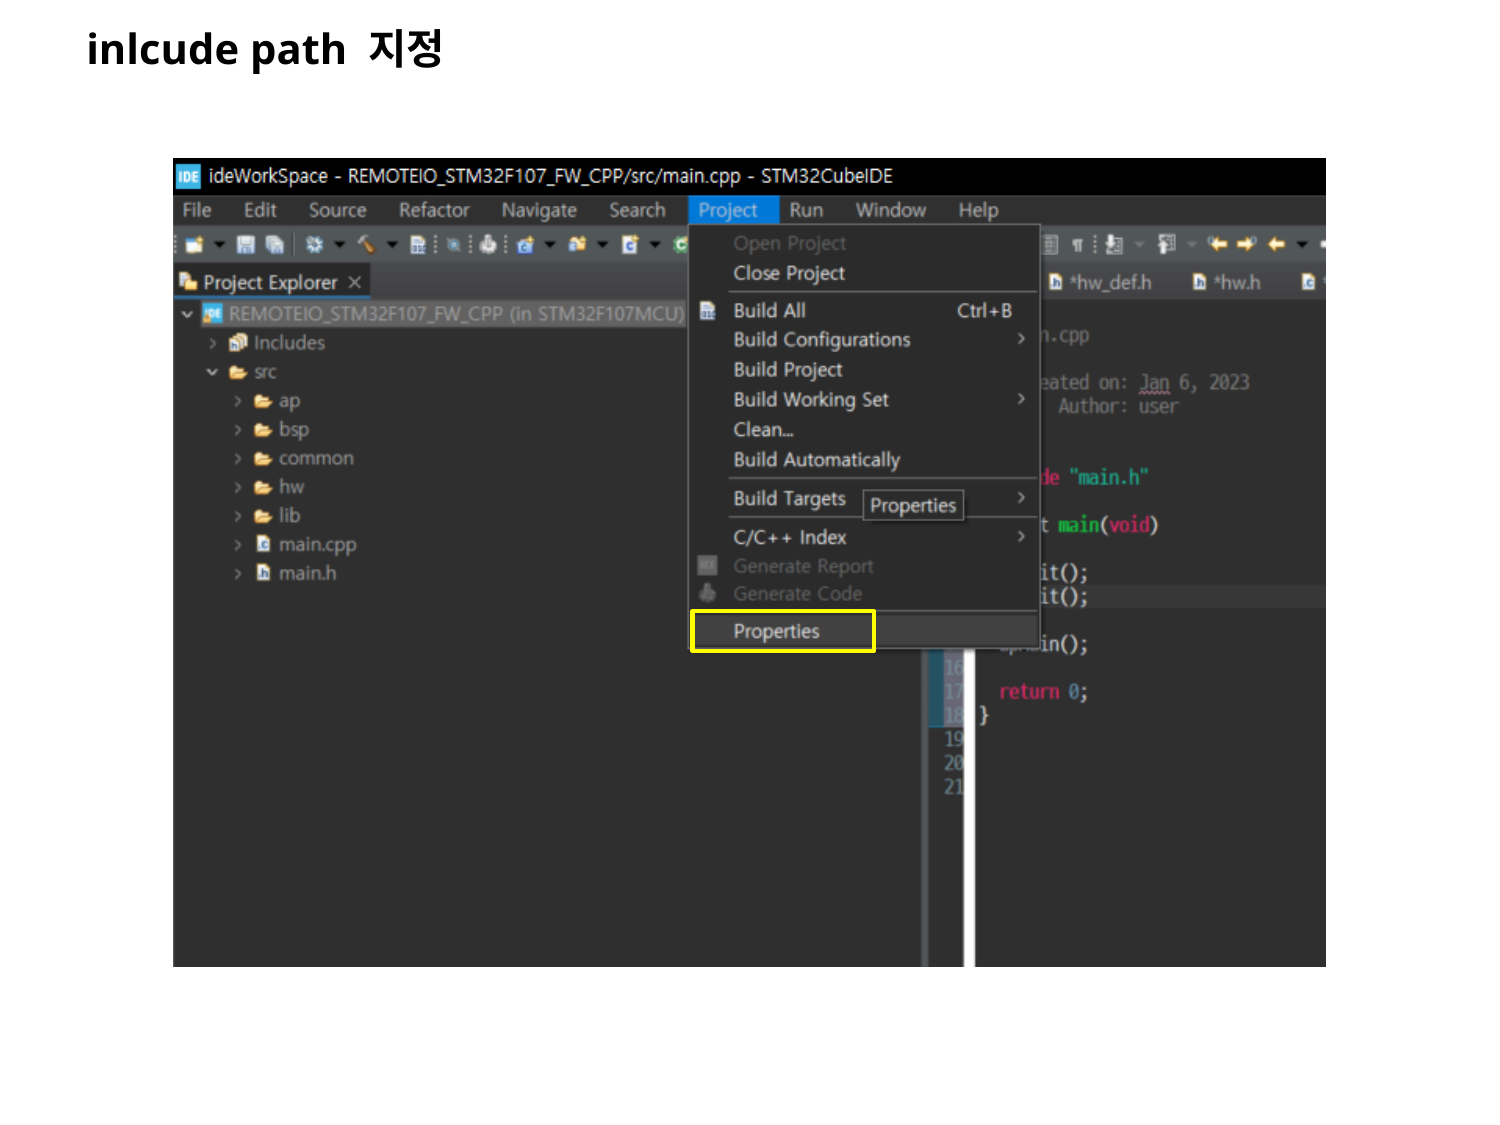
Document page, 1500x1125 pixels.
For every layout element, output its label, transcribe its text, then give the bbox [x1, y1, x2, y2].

text_box inlcude path 지정 [71, 15, 461, 81]
picture [173, 158, 1326, 967]
